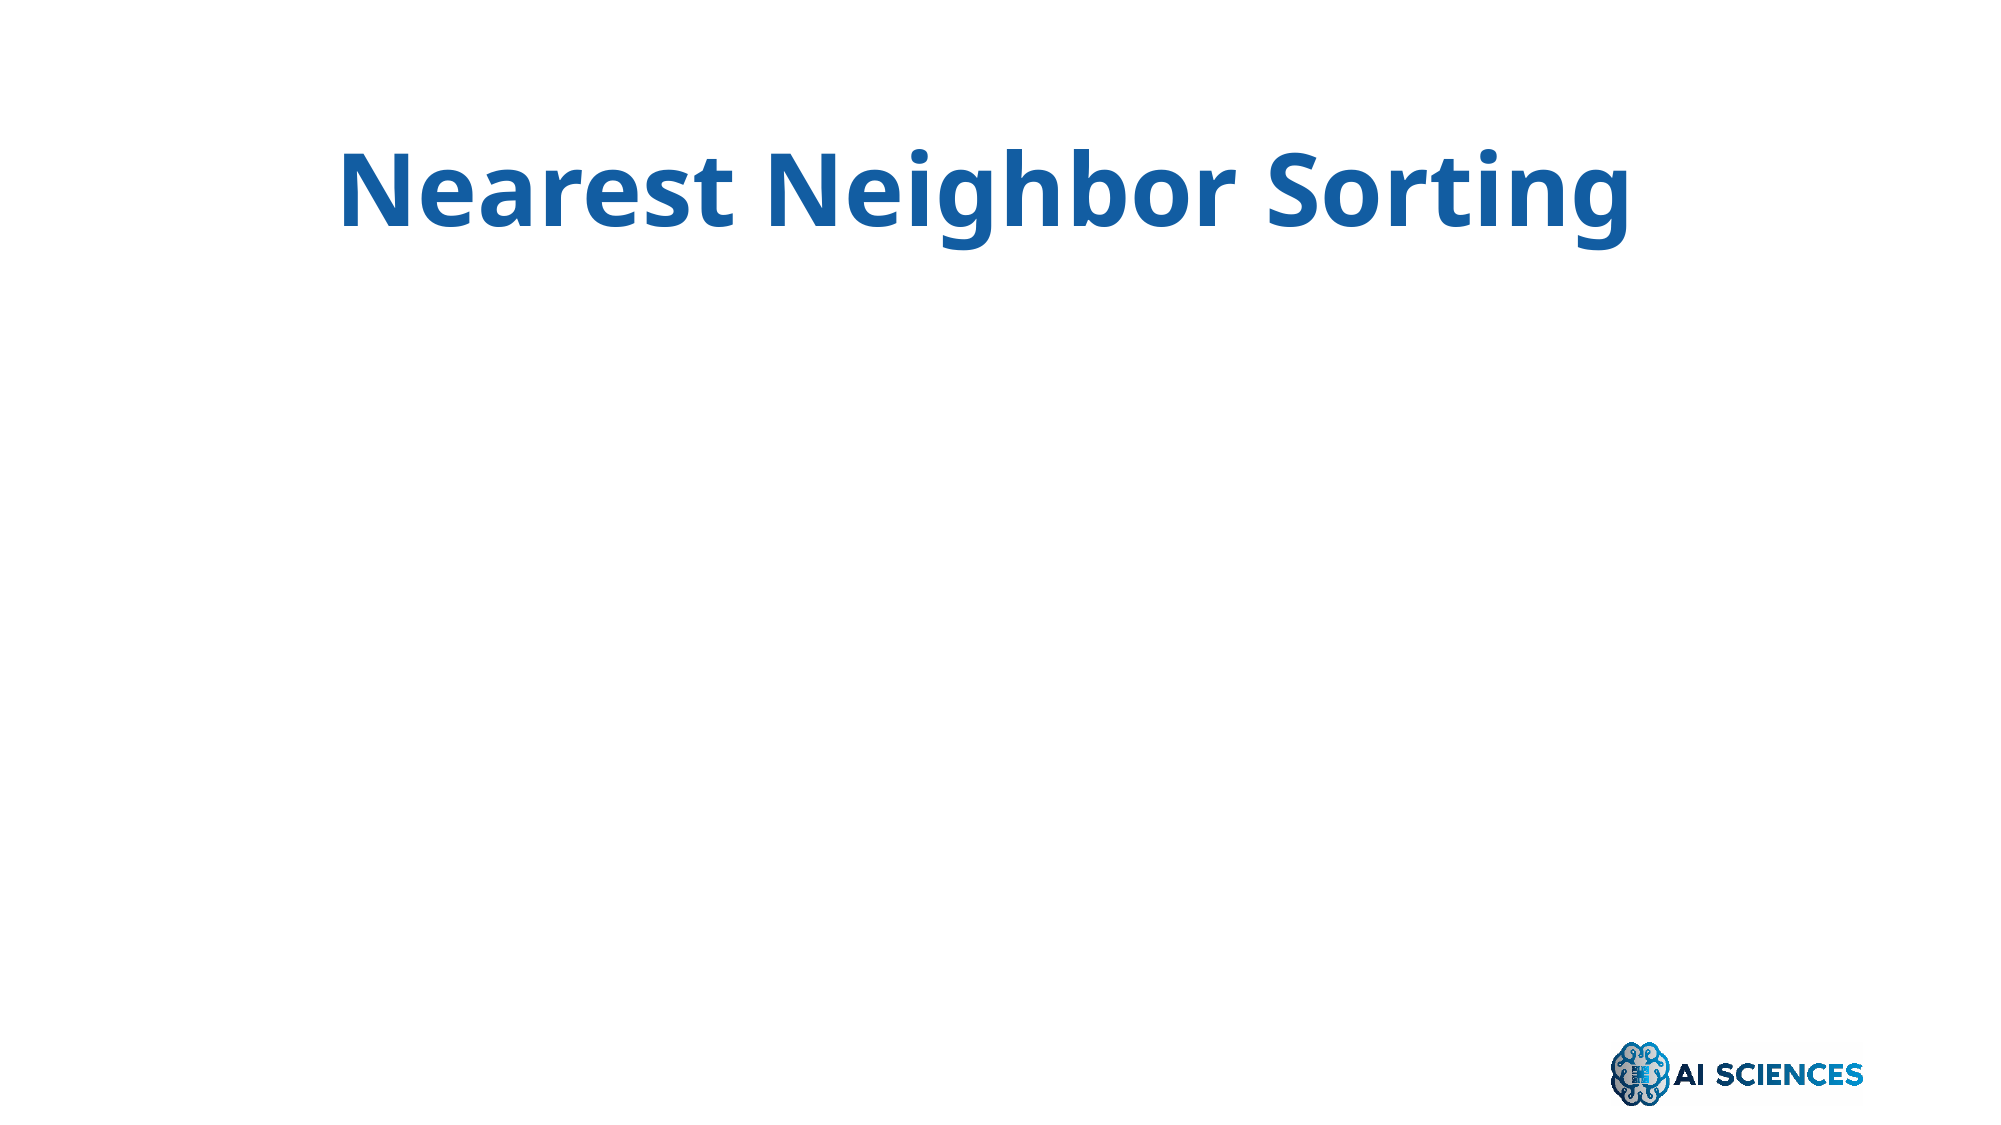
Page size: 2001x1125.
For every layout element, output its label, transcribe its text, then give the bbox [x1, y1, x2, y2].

picture [1611, 1042, 1863, 1106]
picture [1659, 1080, 1665, 1091]
picture [1853, 1068, 1863, 1074]
picture [1644, 1047, 1656, 1058]
text_box Nearest Neighbor Sorting [0, 109, 1985, 259]
